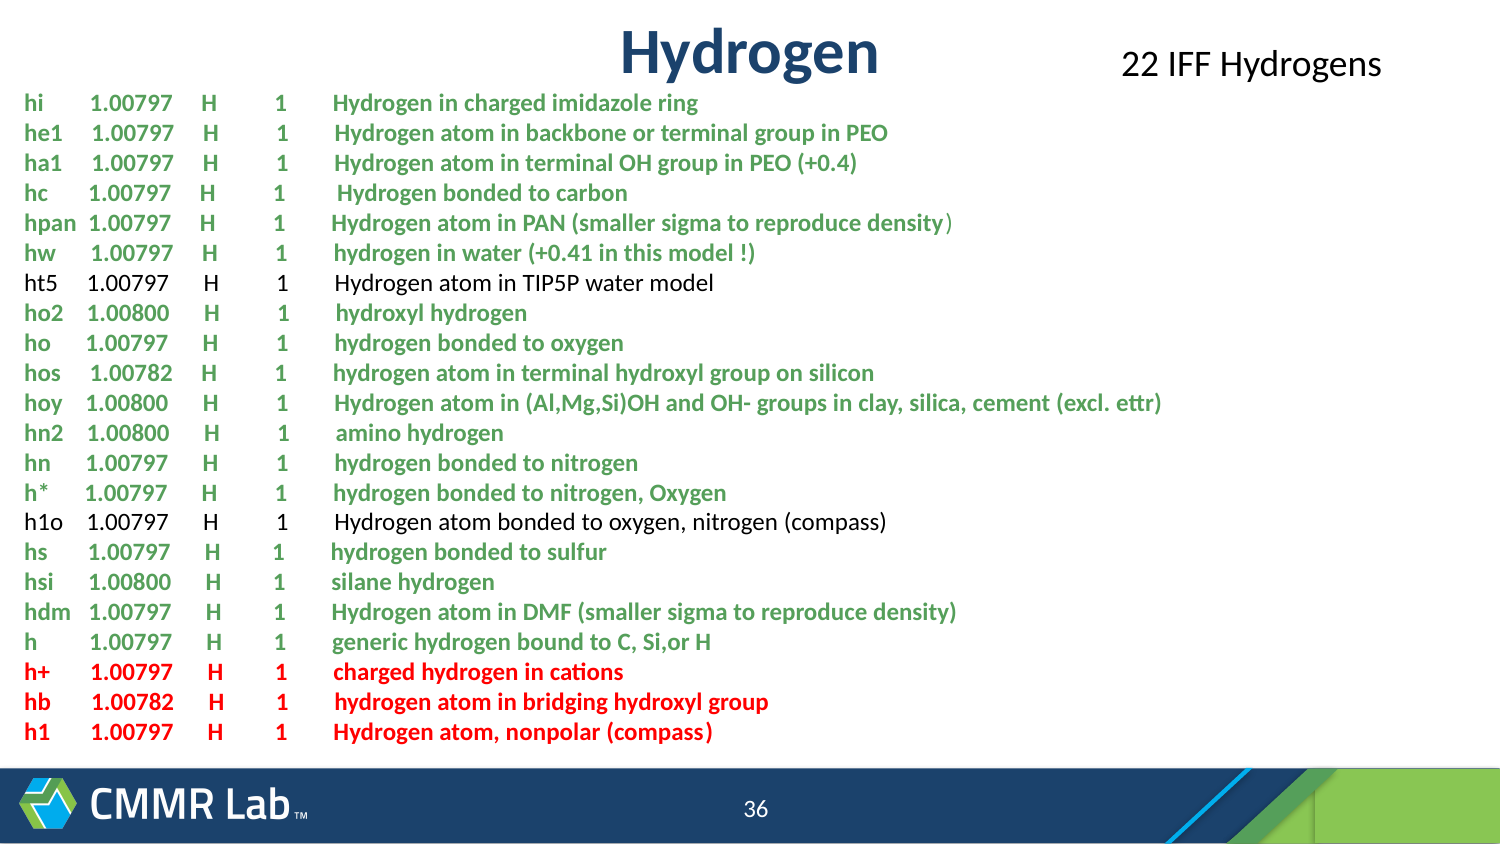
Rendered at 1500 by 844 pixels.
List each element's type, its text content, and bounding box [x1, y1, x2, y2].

slide_number 36 [581, 784, 932, 830]
title Hydrogen [0, 0, 1500, 94]
text_box hi 1.00797 H 1 Hydrogen in charged imidazole ring he1 1.00797 H 1 Hydrogen atom in backbone or terminal group in PEO ha1 1.00797 H 1 Hydrogen atom in terminal OH group in PEO (+0.4) hc 1.00797 H 1 Hydrogen bonded to carbon hpan 1.00797 H 1 Hydrogen atom in PAN (smaller sigma to reproduce density) hw 1.00797 H 1 hydrogen in water (+0.41 in this model !) ht5 1.00797 H 1 Hydrogen atom in TIP5P water model ho2 1.00800 H 1 hydroxyl hydrogen ho 1.00797 H 1 hydrogen bonded to oxygen hos 1.00782 H 1 hydrogen atom in terminal hydroxyl group on silicon hoy 1.00800 H 1 Hydrogen atom in (Al,Mg,Si)OH and OH- groups in clay, silica, cement (excl. ettr) hn2 1.00800 H 1 amino hydrogen hn 1.00797 H 1 hydrogen bonded to nitrogen h* 1.00797 H 1 hydrogen bonded to nitrogen, Oxygen h1o 1.00797 H 1 Hydrogen atom bonded to oxygen, nitrogen (compass) hs 1.00797 H 1 hydrogen bonded to sulfur hsi 1.00800 H 1 silane hydrogen hdm 1.00797 H 1 Hydrogen atom in DMF (smaller sigma to reproduce density) h 1.00797 H 1 generic hydrogen bound to C, Si,or H h+ 1.00797 H 1 charged hydrogen in cations hb 1.00782 H 1 hydrogen atom in bridging hydroxyl group h1 1.00797 H 1 Hydrogen atom, nonpolar (compass) [9, 79, 1460, 753]
picture [0, 761, 324, 843]
text_box 22 IFF Hydrogens [1106, 31, 1500, 92]
